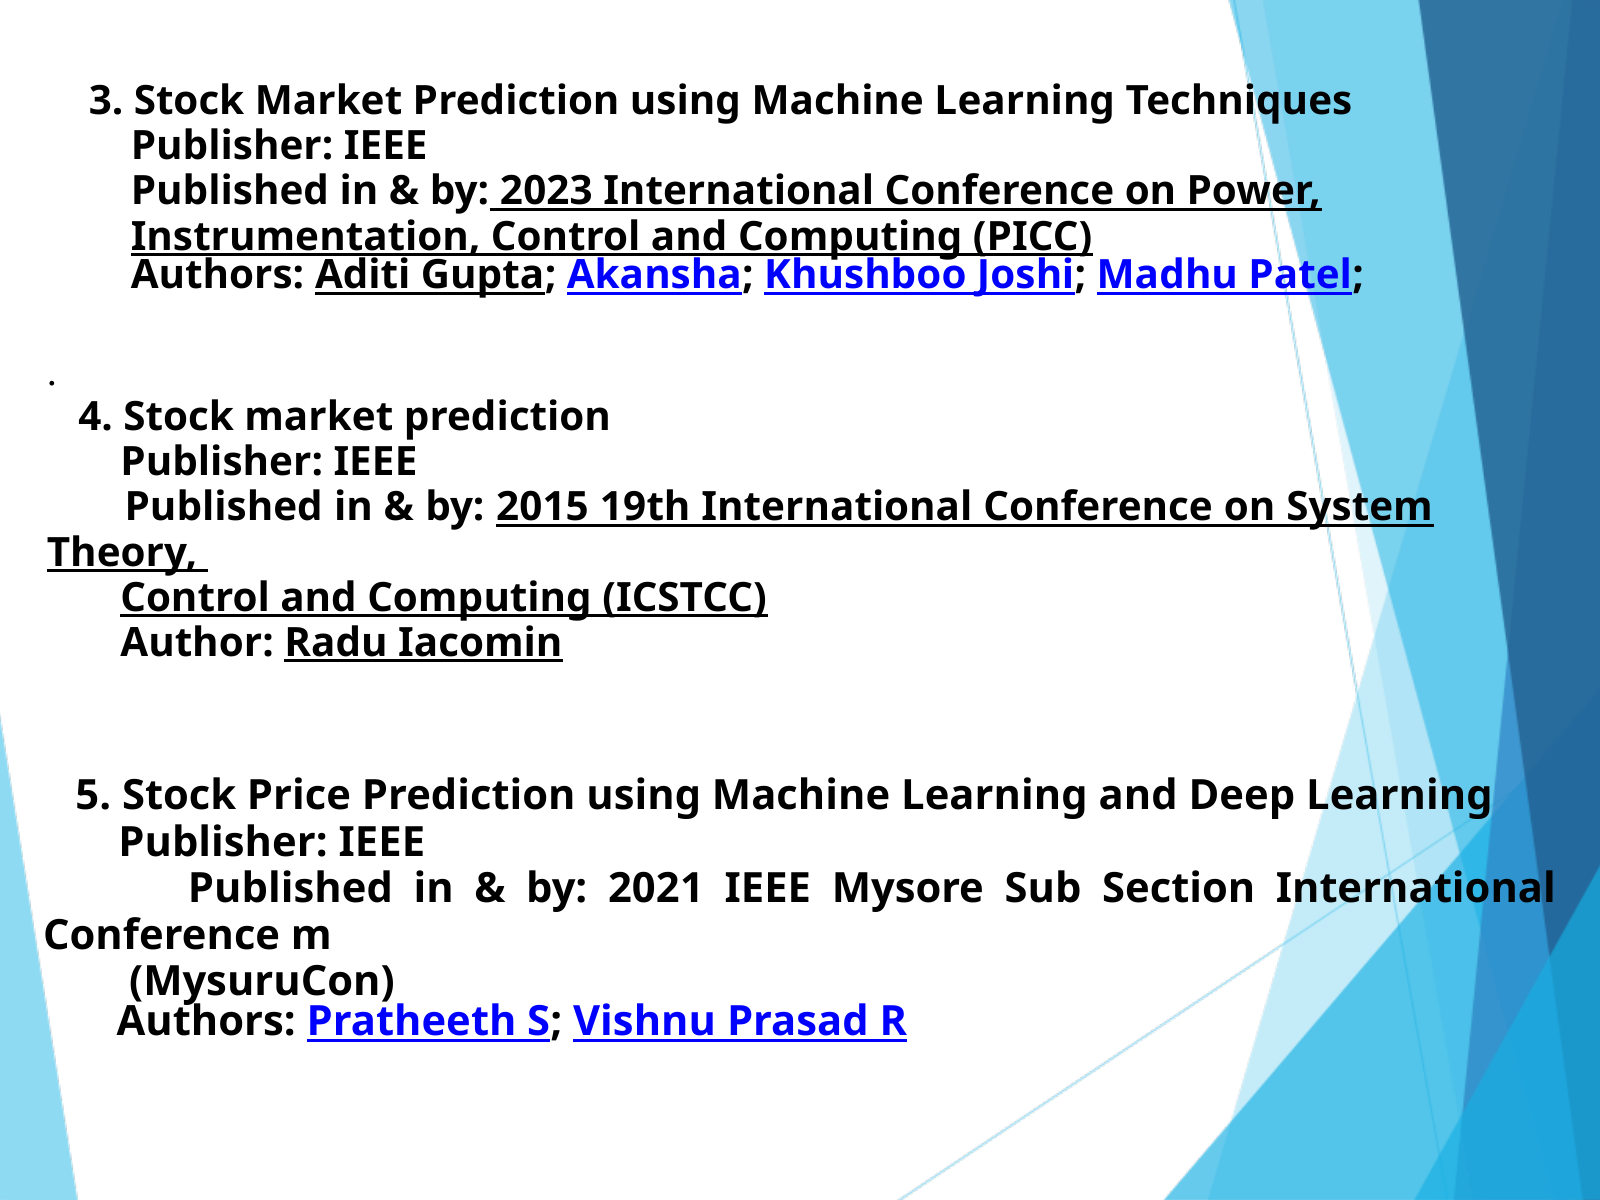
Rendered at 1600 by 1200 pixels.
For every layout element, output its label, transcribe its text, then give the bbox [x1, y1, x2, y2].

text_box 3. Stock Market Prediction using Machine Learning Techniques Publisher: IEEE Published in & by: 2023 International Conference on Power, Instrumentation, Control and Computing (PICC) Authors: Aditi Gupta; Akansha; Khushboo Joshi; Madhu Patel; . 4. Stock market prediction Publisher: IEEE Published in & by: 2015 19th International Conference on System Theory, Control and Computing (ICSTCC) Author: Radu Iacomin [46, 77, 1435, 755]
text_box [0, 0, 1600, 1200]
text_box 5. Stock Price Prediction using Machine Learning and Deep Learning Publisher: IEEE Published in & by: 2021 IEEE Mysore Sub Section International Conference m (MysuruCon) Authors: Pratheeth S; Vishnu Prasad R [43, 770, 1557, 1098]
